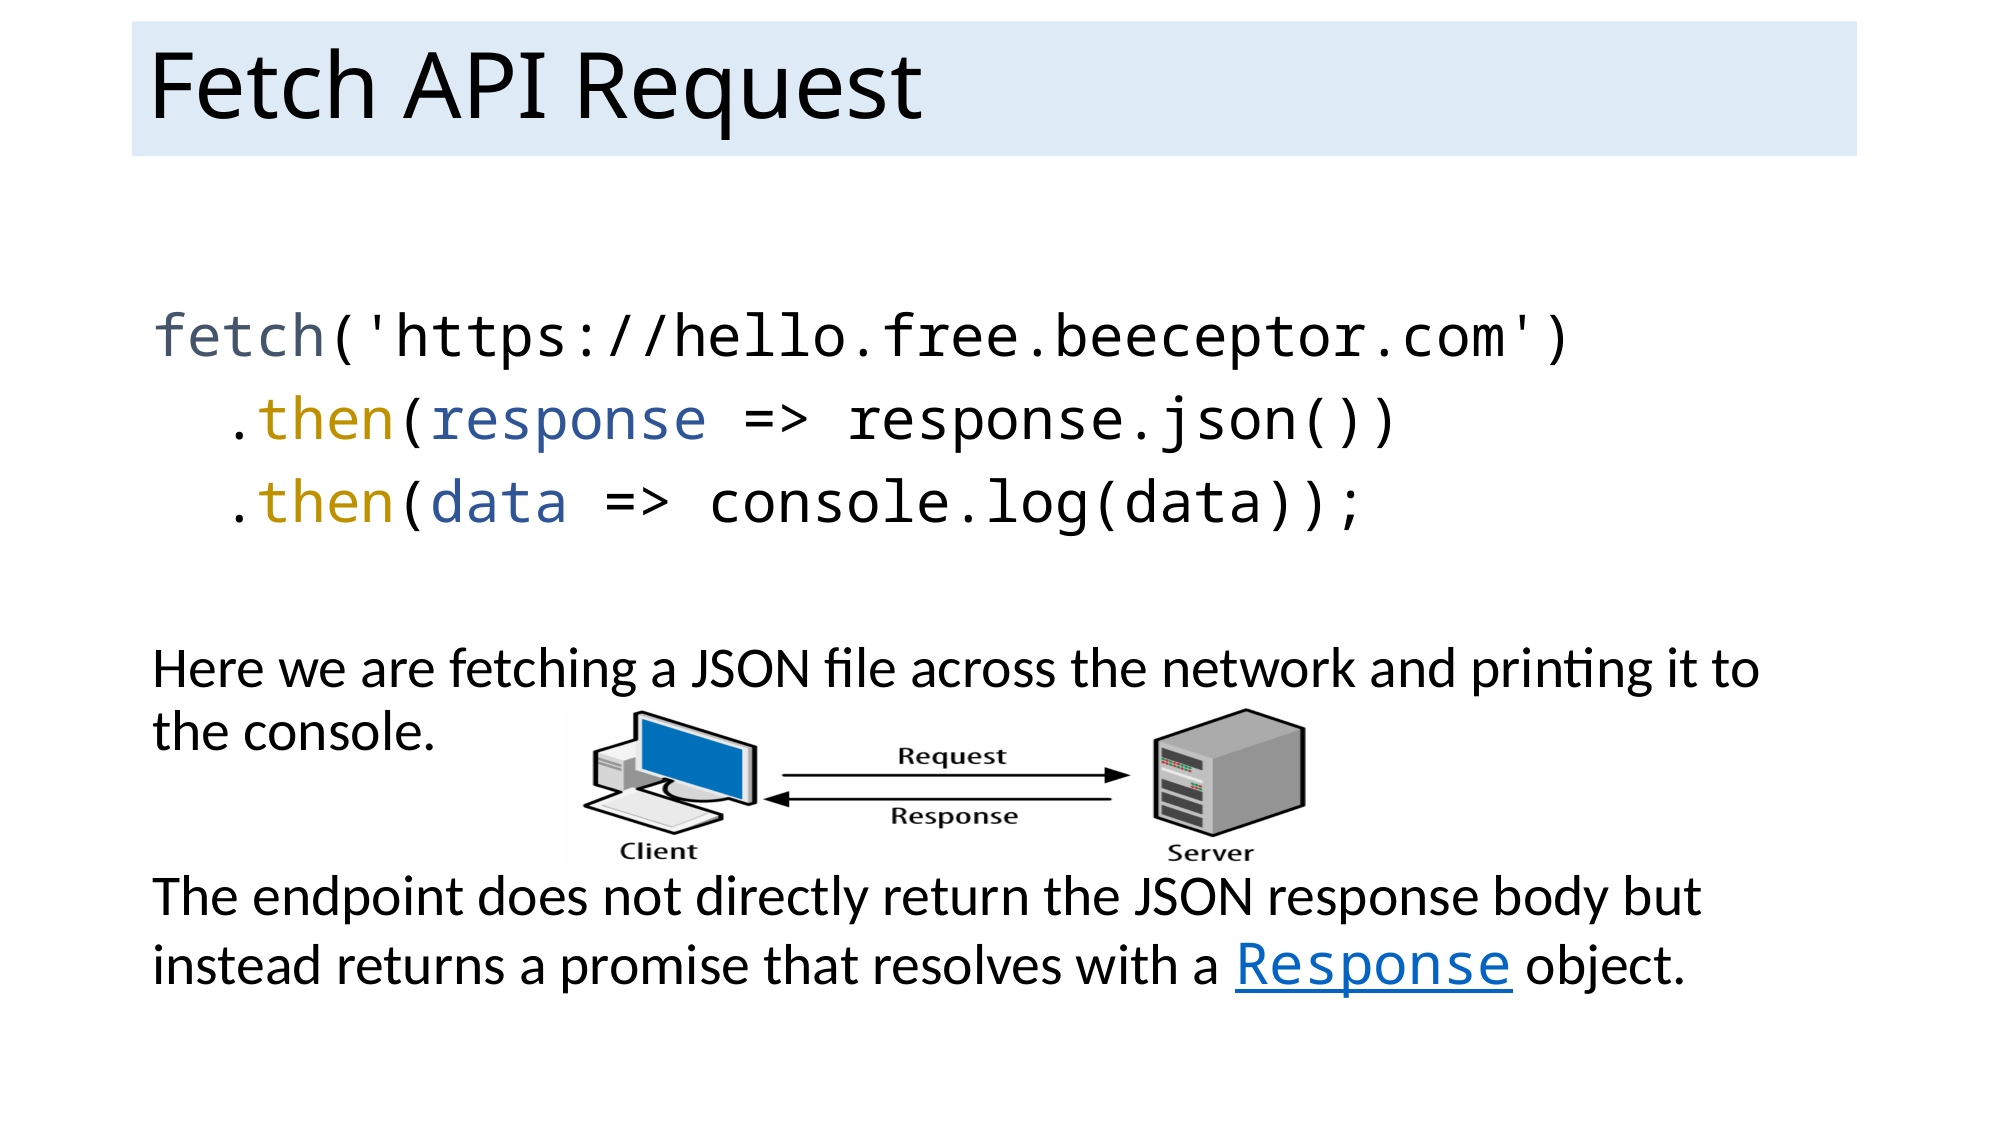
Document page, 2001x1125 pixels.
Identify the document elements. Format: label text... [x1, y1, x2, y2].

title Fetch API Request [131, 21, 1857, 157]
list fetch('https://hello.free.beeceptor.com') .then(response => response.json()) .then(data => console.log(data)); Here we are fetching a JSON file across the network and printing it to the console. The endpoint does not directly return the JSON response body but instead returns a promise that resolves with a Response object. [137, 299, 1863, 1014]
picture [562, 706, 1322, 870]
